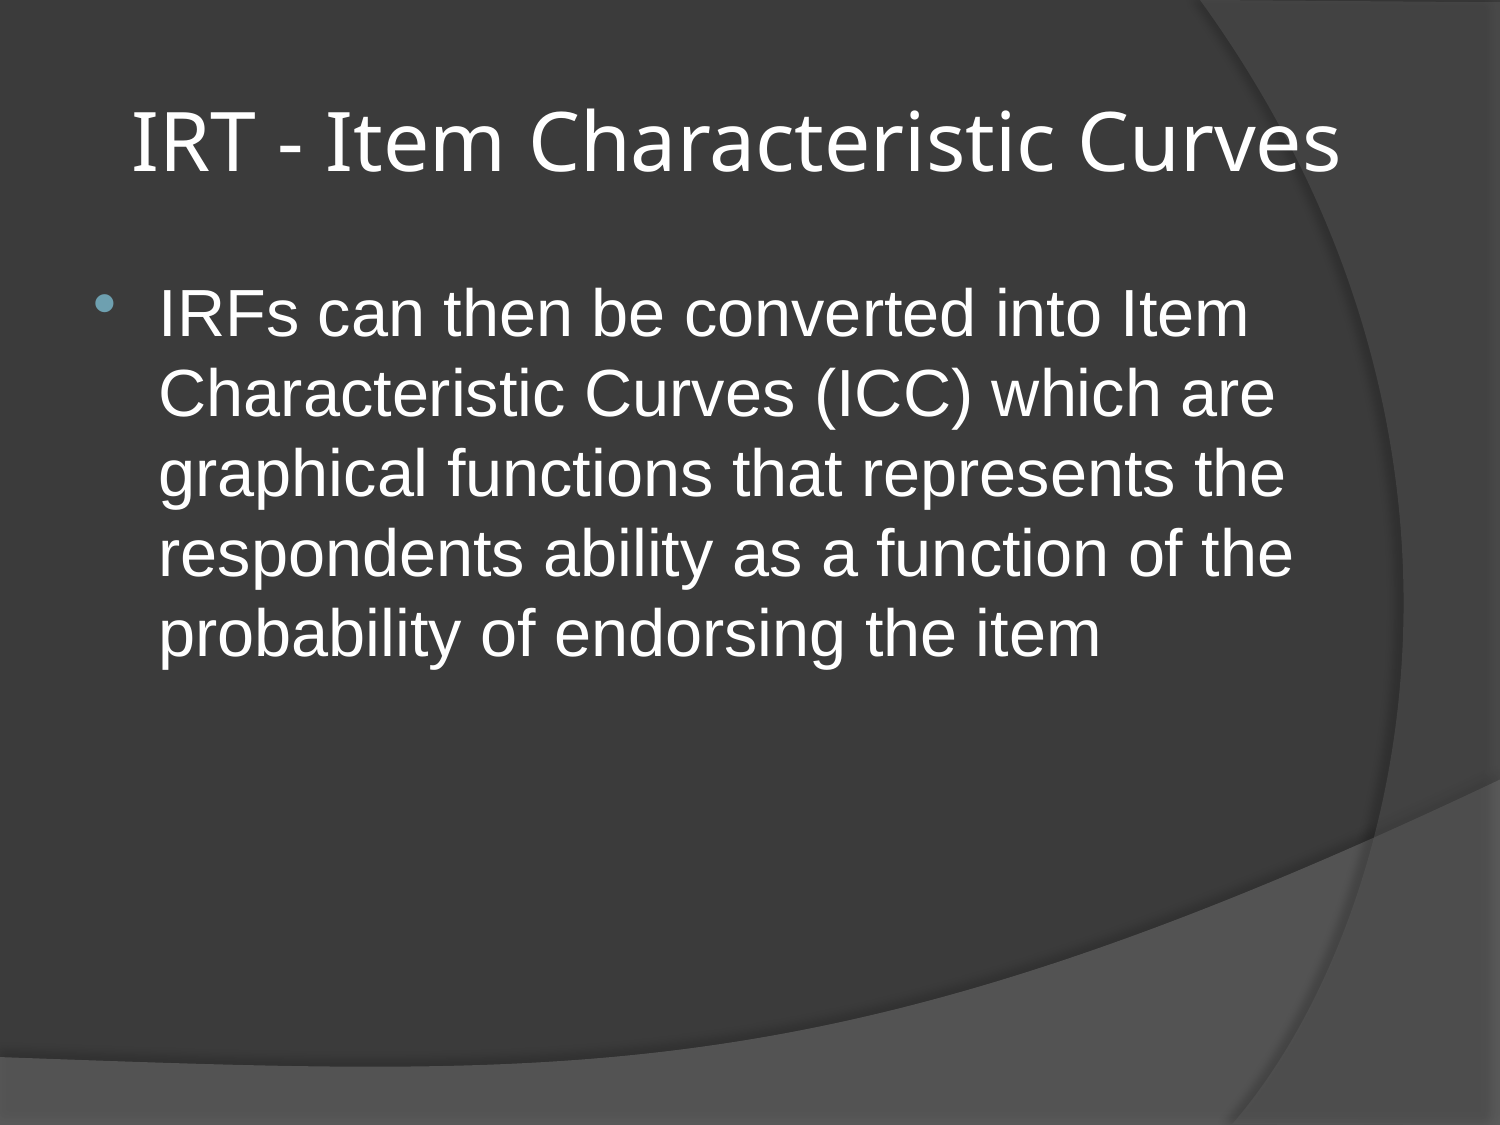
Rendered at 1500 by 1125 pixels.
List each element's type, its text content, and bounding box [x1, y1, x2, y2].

title IRT - Item Characteristic Curves [75, 45, 1400, 233]
list IRFs can then be converted into Item Characteristic Curves (ICC) which are graphical functions that represents the respondents ability as a function of the probability of endorsing the item [75, 262, 1400, 1005]
